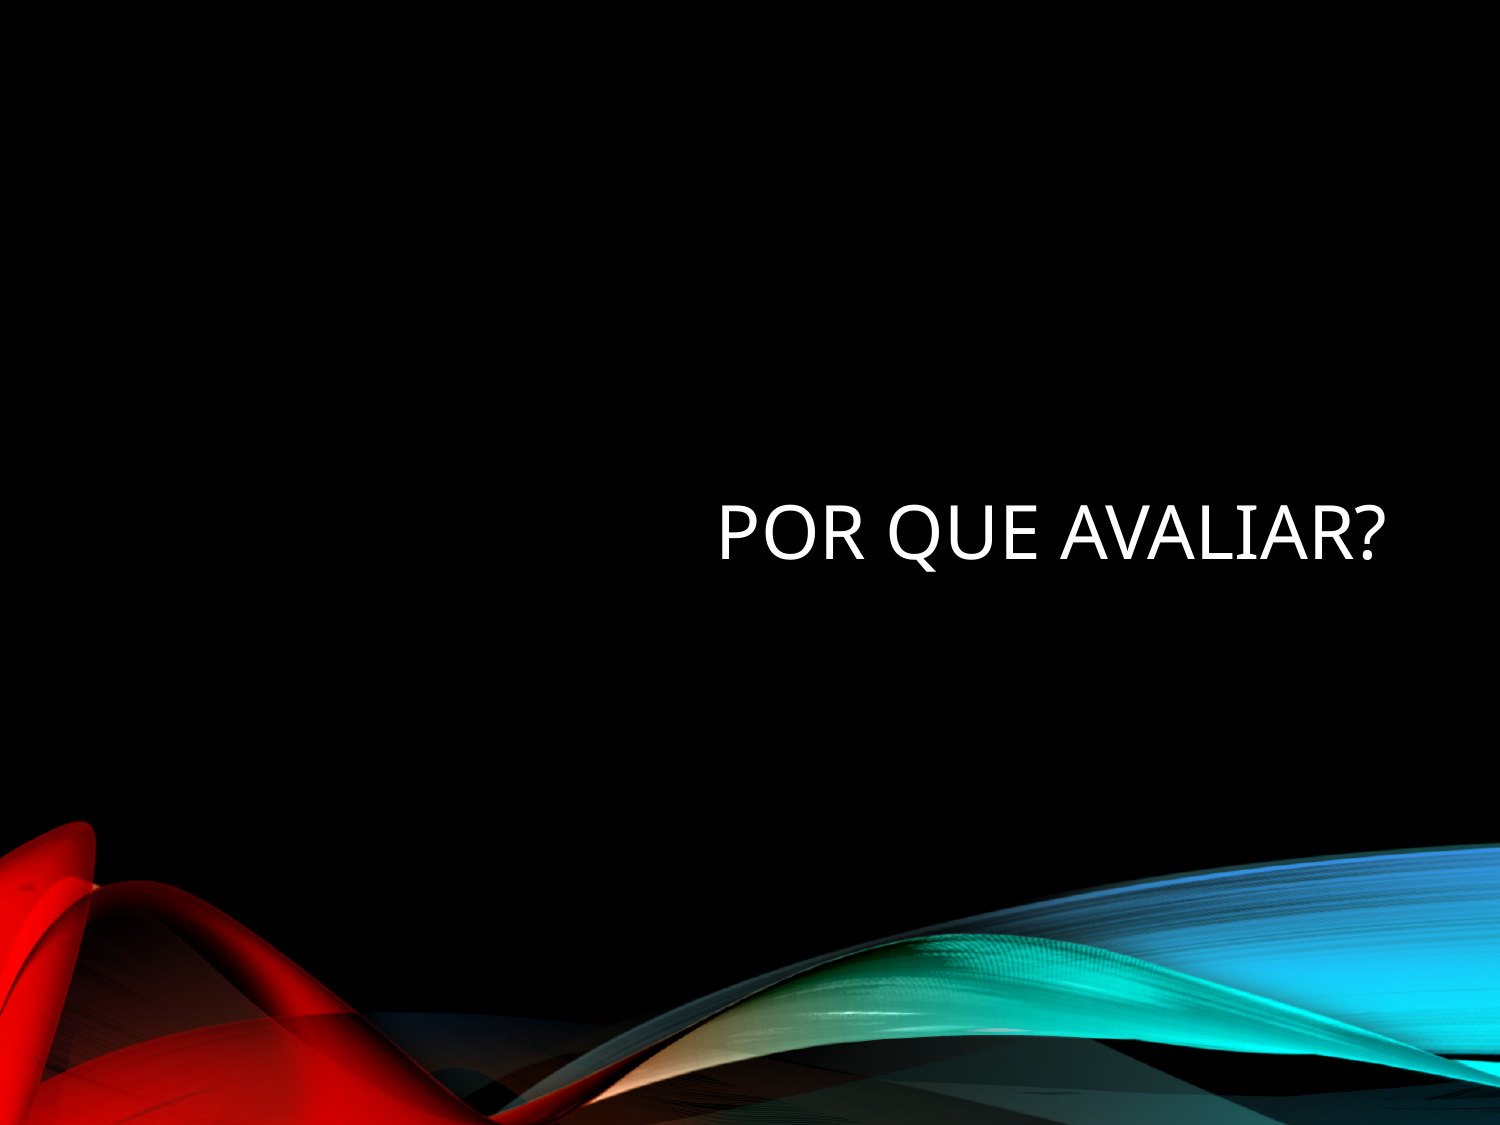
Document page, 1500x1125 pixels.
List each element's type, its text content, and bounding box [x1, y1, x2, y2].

title Por que avaliar? [97, 123, 1403, 584]
picture [0, 819, 1500, 1125]
